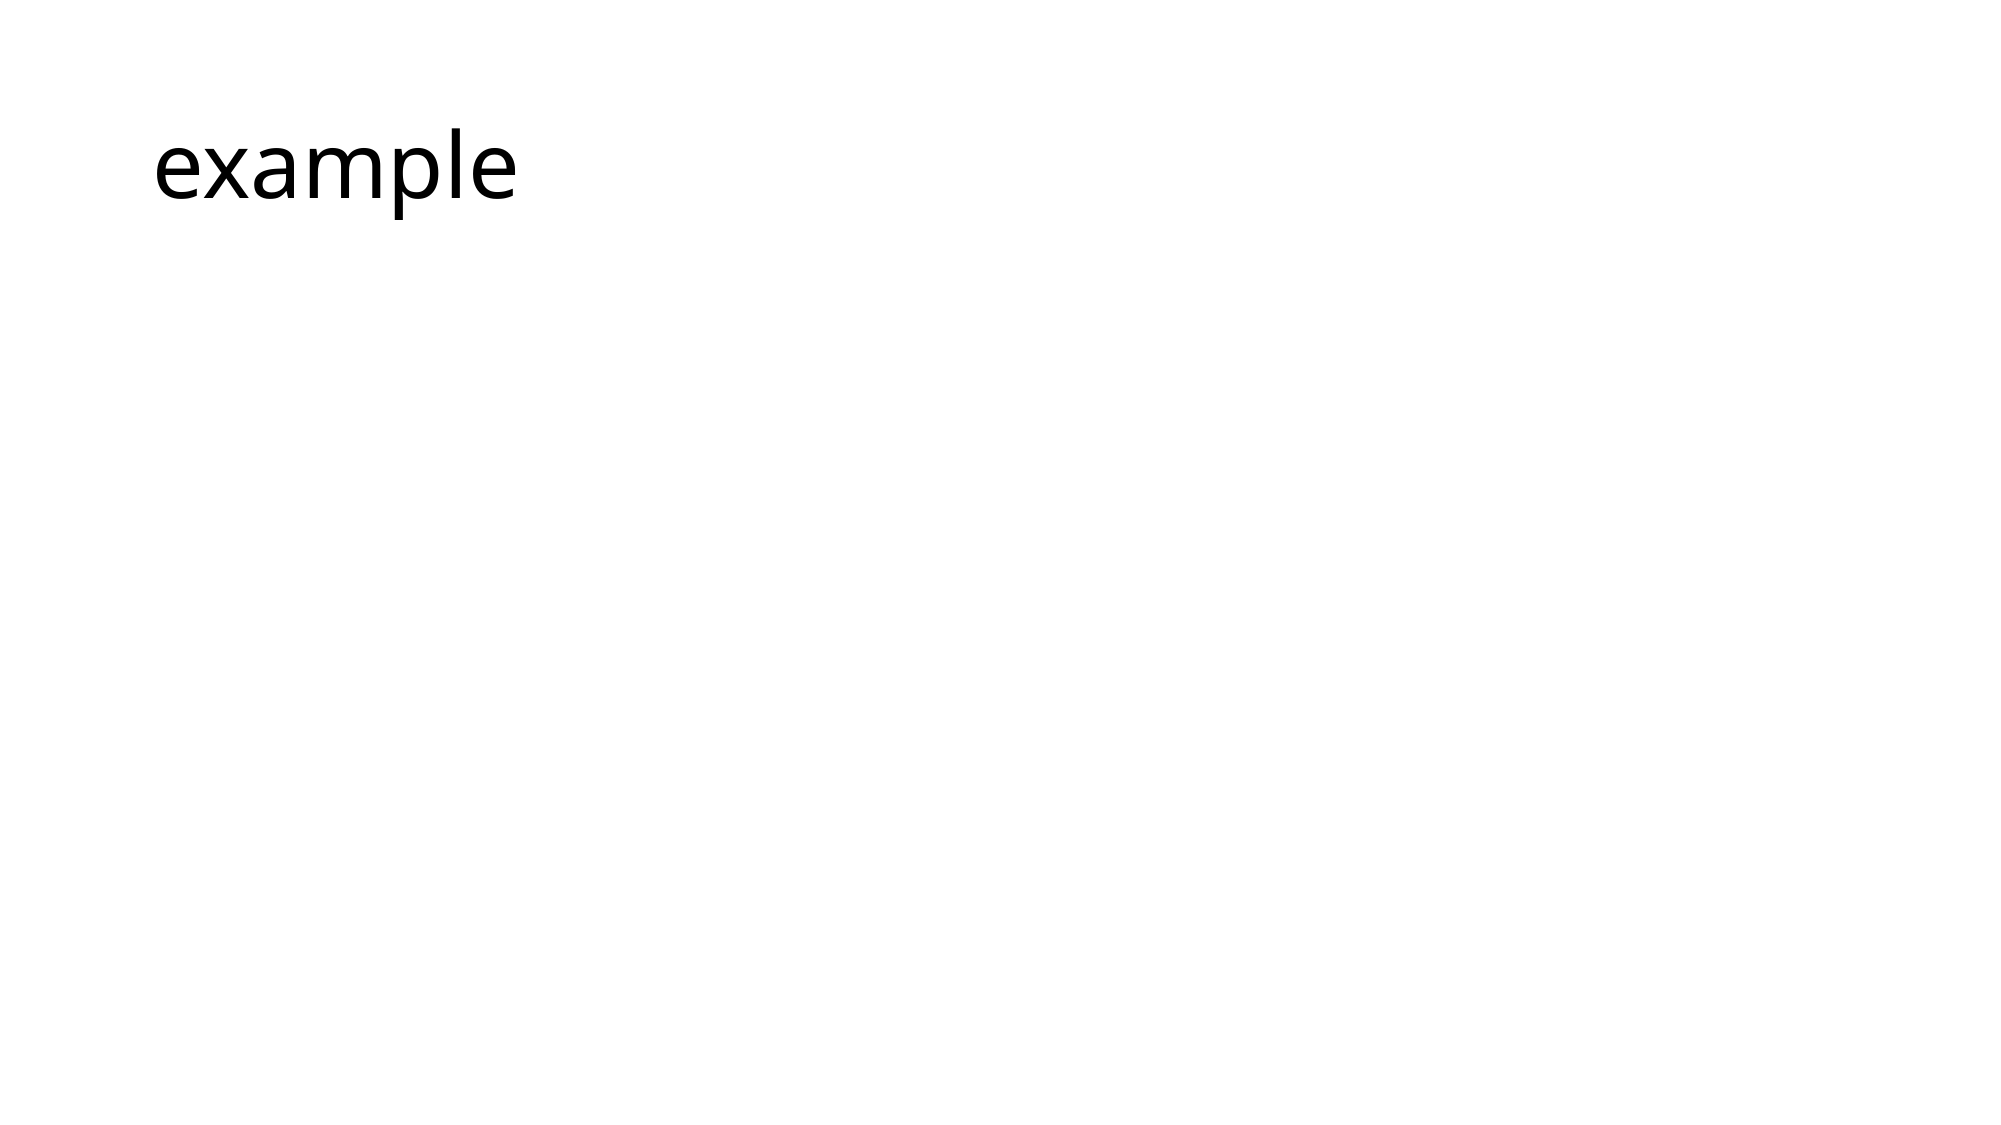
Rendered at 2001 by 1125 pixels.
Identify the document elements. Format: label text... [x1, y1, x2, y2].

title example [137, 59, 1863, 278]
